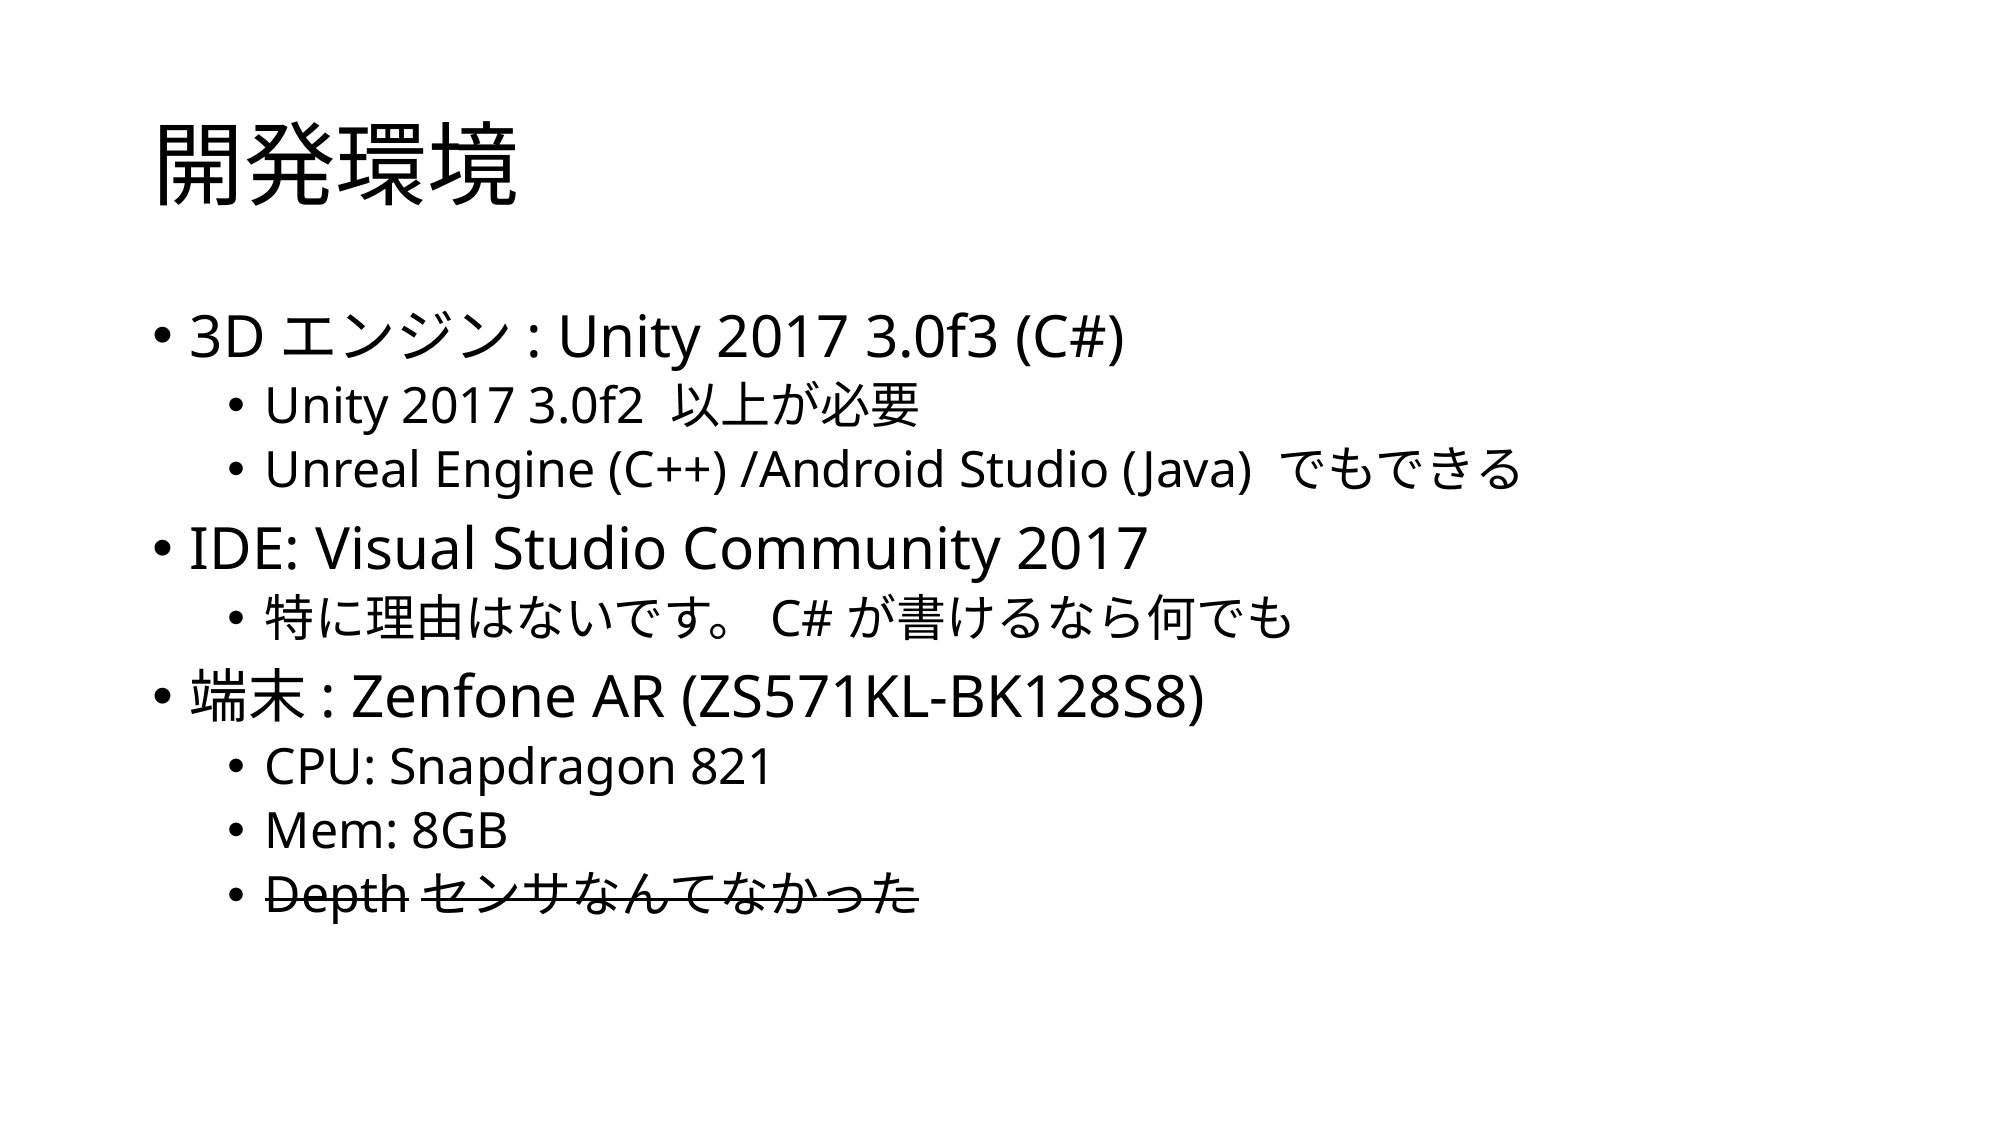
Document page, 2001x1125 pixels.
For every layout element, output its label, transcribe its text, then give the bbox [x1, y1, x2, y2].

list 3Dエンジン: Unity 2017 3.0f3 (C#) Unity 2017 3.0f2 以上が必要 Unreal Engine (C++) /Android Studio (Java) でもできる IDE: Visual Studio Community 2017 特に理由はないです。C#が書けるなら何でも 端末: Zenfone AR (ZS571KL-BK128S8) CPU: Snapdragon 821 Mem: 8GB Depthセンサなんてなかった [137, 299, 1863, 1014]
title 開発環境 [137, 59, 1863, 278]
